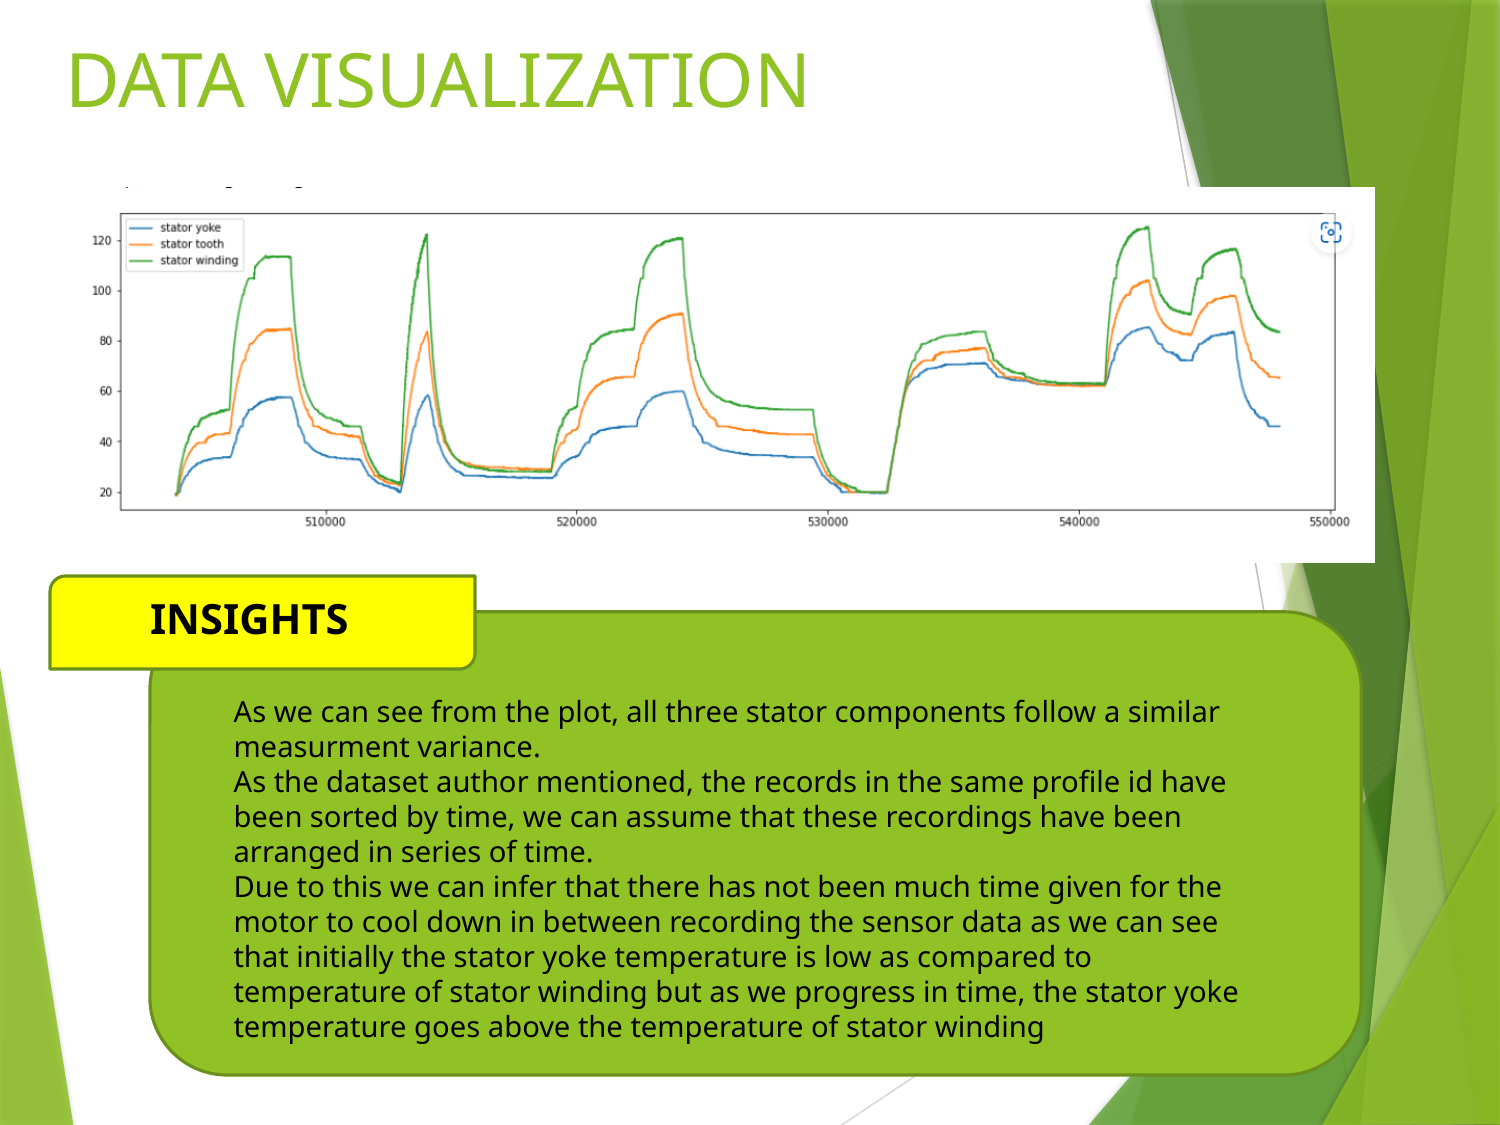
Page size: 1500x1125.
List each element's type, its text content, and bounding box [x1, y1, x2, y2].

text_box INSIGHTS [135, 585, 498, 651]
text_box [48, 574, 477, 671]
text_box [148, 610, 1363, 1077]
text_box As we can see from the plot, all three stator components follow a similar measurment variance. As the dataset author mentioned, the records in the same profile id have been sorted by time, we can assume that these recordings have been arranged in series of time. Due to this we can infer that there has not been much time given for the motor to cool down in between recording the sensor data as we can see that initially the stator yoke temperature is low as compared to temperature of stator winding but as we progress in time, the stator yoke temperature goes above the temperature of stator winding [218, 685, 1282, 1096]
picture [74, 187, 1376, 563]
title DATA VISUALIZATION [50, 24, 1425, 150]
